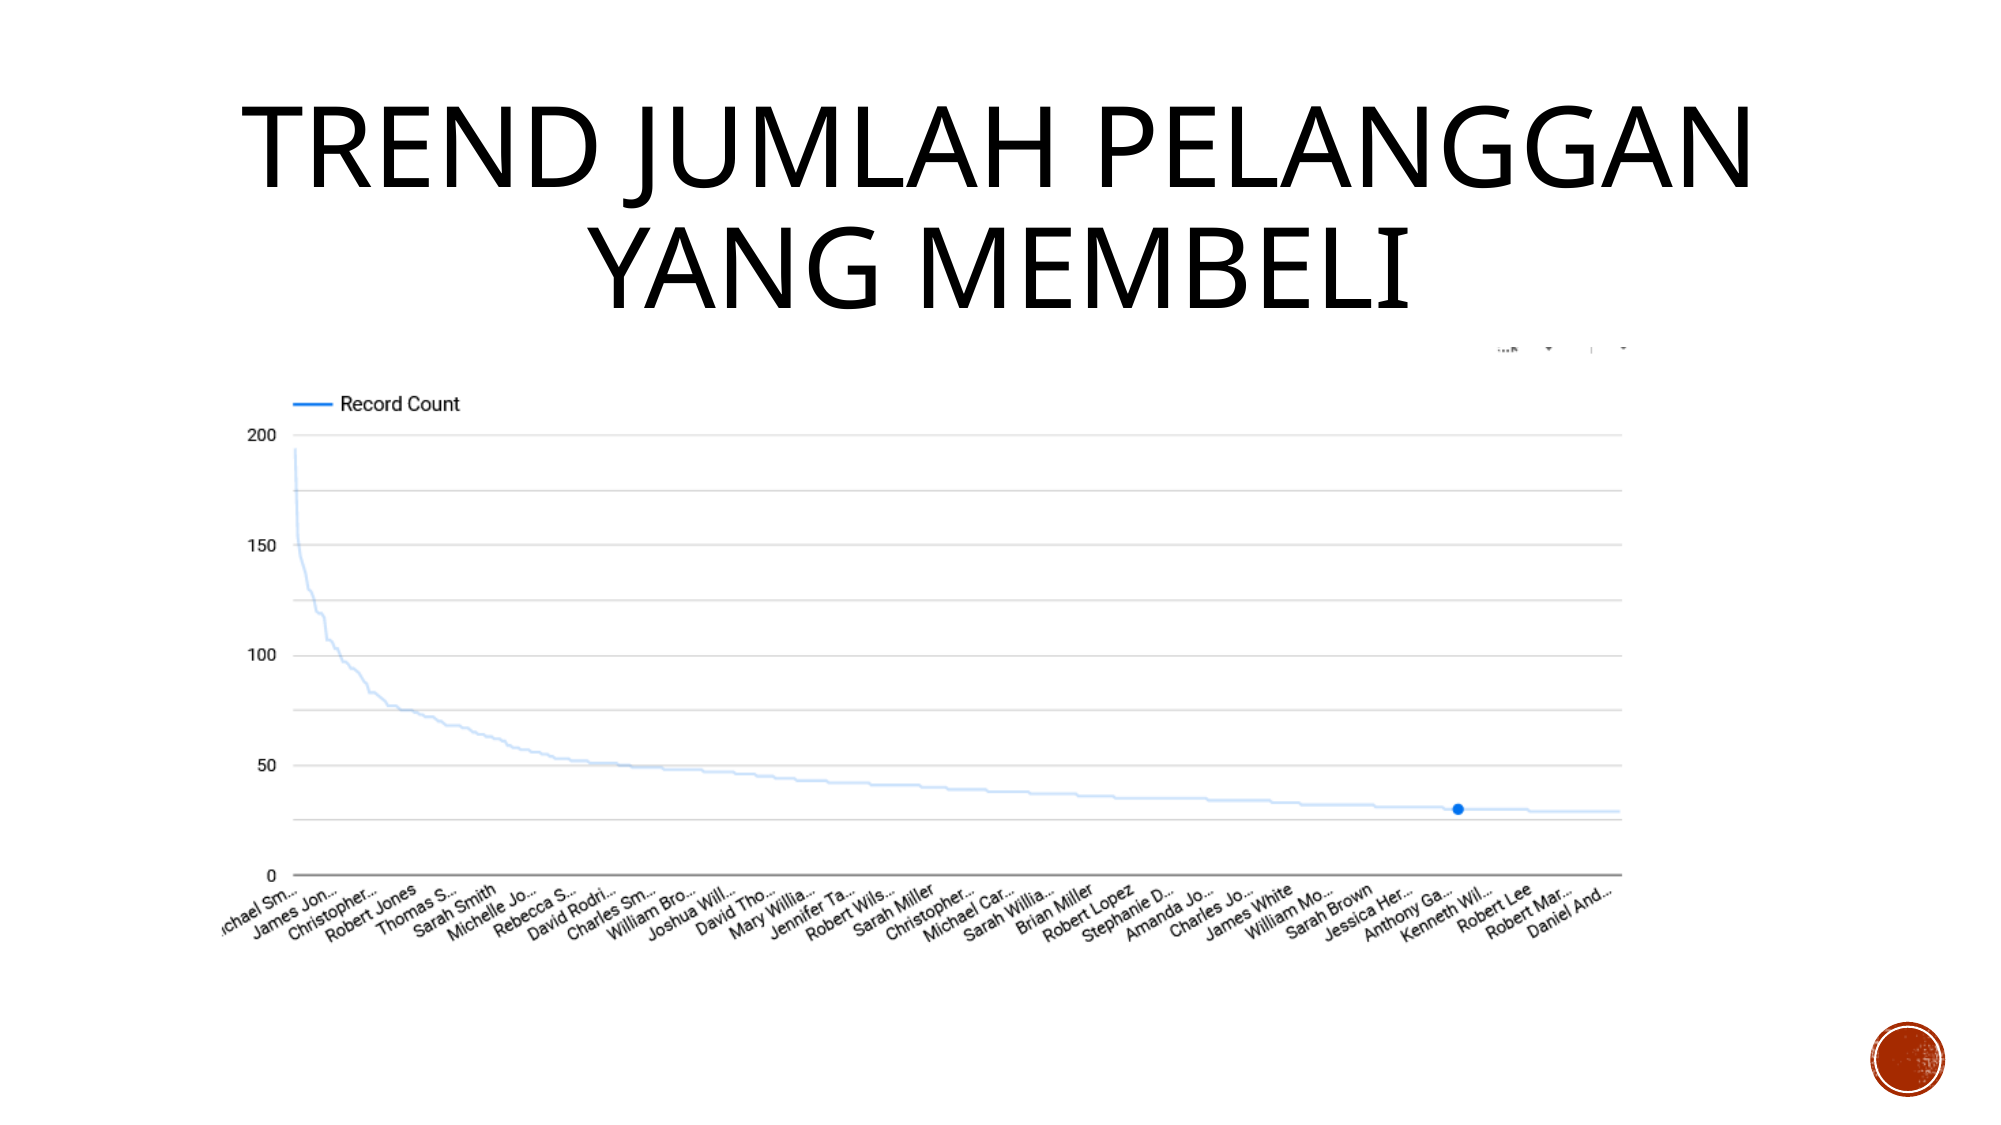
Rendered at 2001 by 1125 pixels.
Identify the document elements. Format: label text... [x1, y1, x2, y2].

title Trend jumlah pelanggan yang membeli [175, 79, 1826, 344]
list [200, 349, 1803, 1011]
